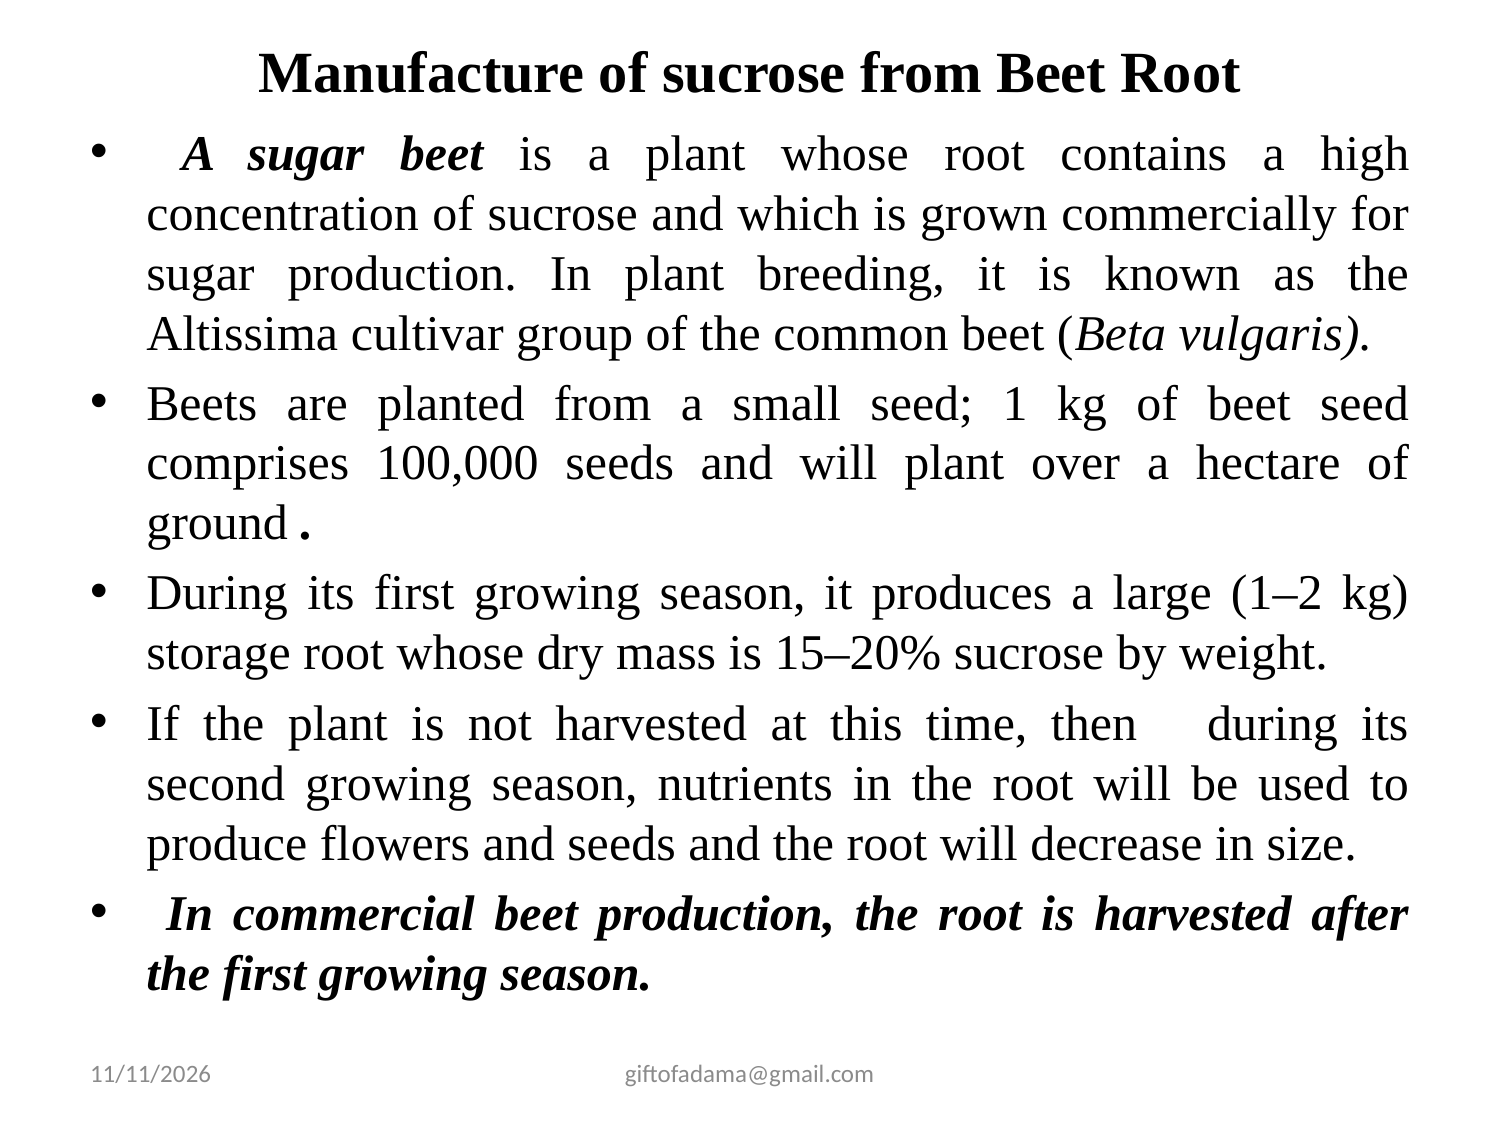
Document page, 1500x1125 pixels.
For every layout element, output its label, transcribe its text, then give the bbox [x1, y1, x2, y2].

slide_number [75, 1042, 425, 1103]
list A sugar beet is a plant whose root contains a high concentration of sucrose and which is grown commercially for sugar production. In plant breeding, it is known as the Altissima cultivar group of the common beet (Beta vulgaris). Beets are planted from a small seed; 1 kg of beet seed comprises 100,000 seeds and will plant over a hectare of ground . During its first growing season, it produces a large (1–2 kg) storage root whose dry mass is 15–20% sucrose by weight. If the plant is not harvested at this time, then during its second growing season, nutrients in the root will be used to produce flowers and seeds and the root will decrease in size. In commercial beet production, the root is harvested after the first growing season. [75, 112, 1425, 1038]
title Manufacture of sucrose from Beet Root [75, 45, 1425, 112]
footer giftofadama@gmail.com [512, 1042, 988, 1103]
